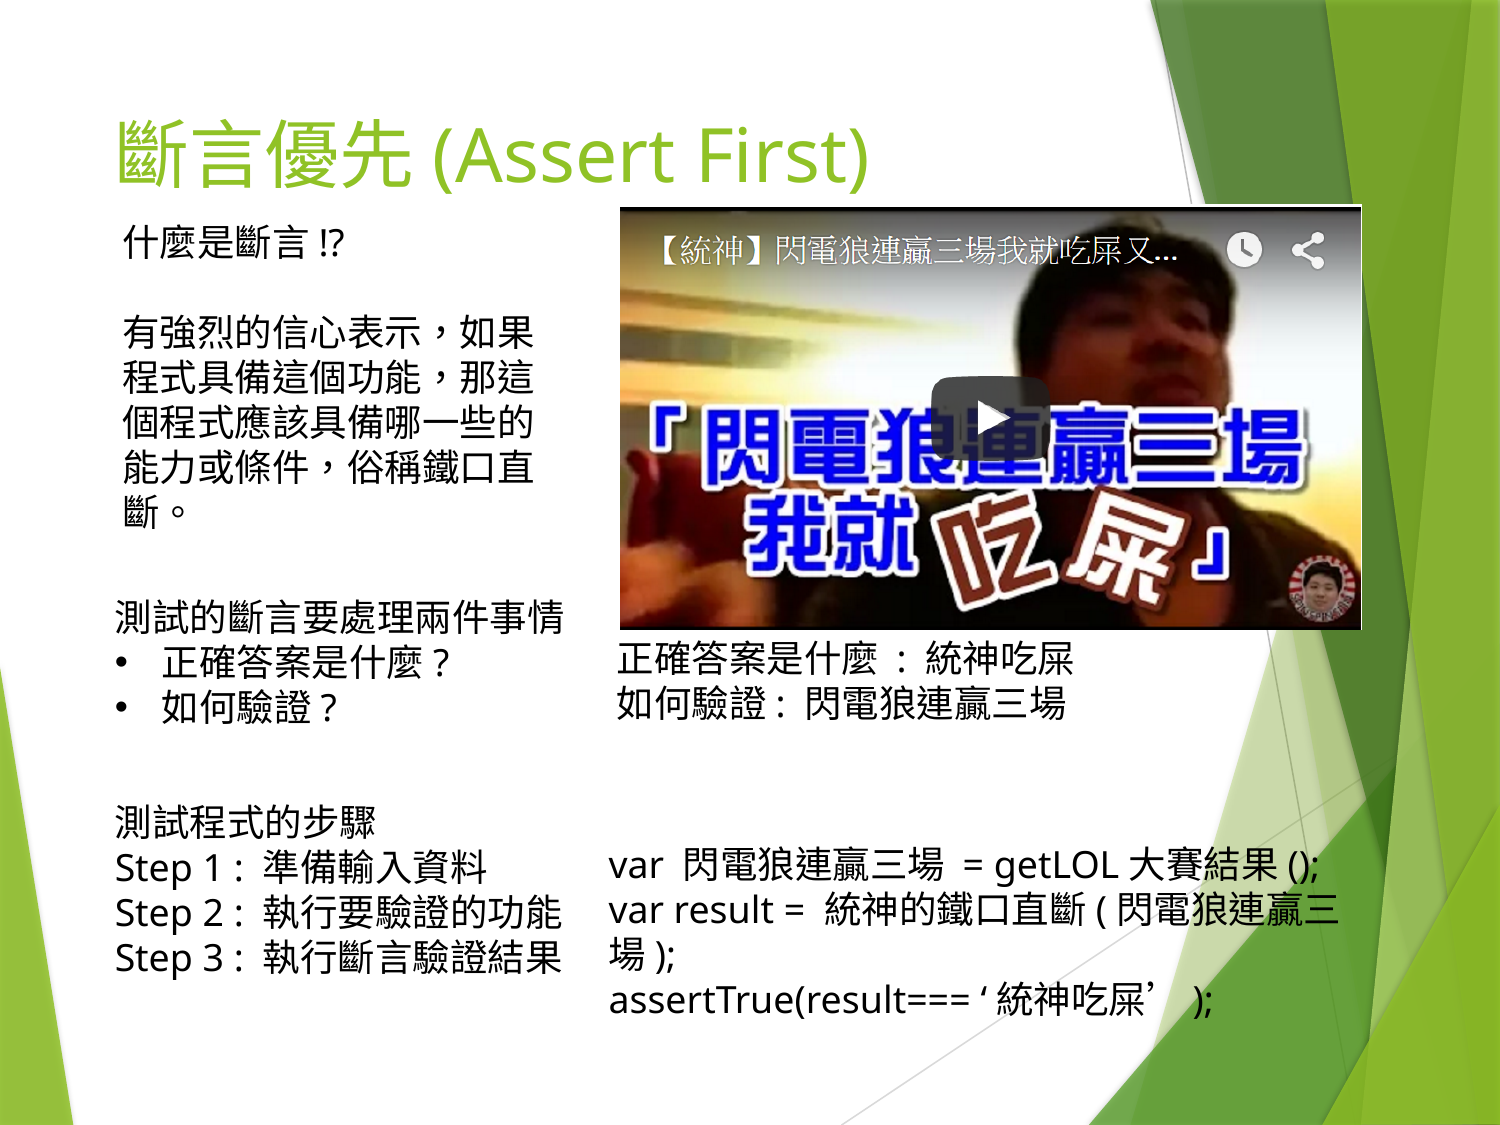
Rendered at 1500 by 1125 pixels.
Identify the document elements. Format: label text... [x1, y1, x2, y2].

text_box 測試的斷言要處理兩件事情 正確答案是什麼? 如何驗證? [99, 586, 1245, 737]
text_box var 閃電狼連贏三場 = getLOL大賽結果(); var result = 統神的鐵口直斷(閃電狼連贏三場); assertTrue(result=== ‘統神吃屎’); [593, 833, 1411, 1028]
text_box 正確答案是什麼 : 統神吃屎 如何驗證: 閃電狼連贏三場 [601, 627, 1178, 733]
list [620, 204, 1363, 631]
text_box 測試程式的步驟 Step 1 : 準備輸入資料 Step 2 : 執行要驗證的功能 Step 3 : 執行斷言驗證結果 [99, 791, 604, 986]
text_box 什麼是斷言!? 有強烈的信心表示，如果程式具備這個功能，那這個程式應該具備哪一些的能力或條件，俗稱鐵口直斷。 [107, 212, 552, 542]
title 斷言優先(Assert First) [99, 99, 1142, 317]
